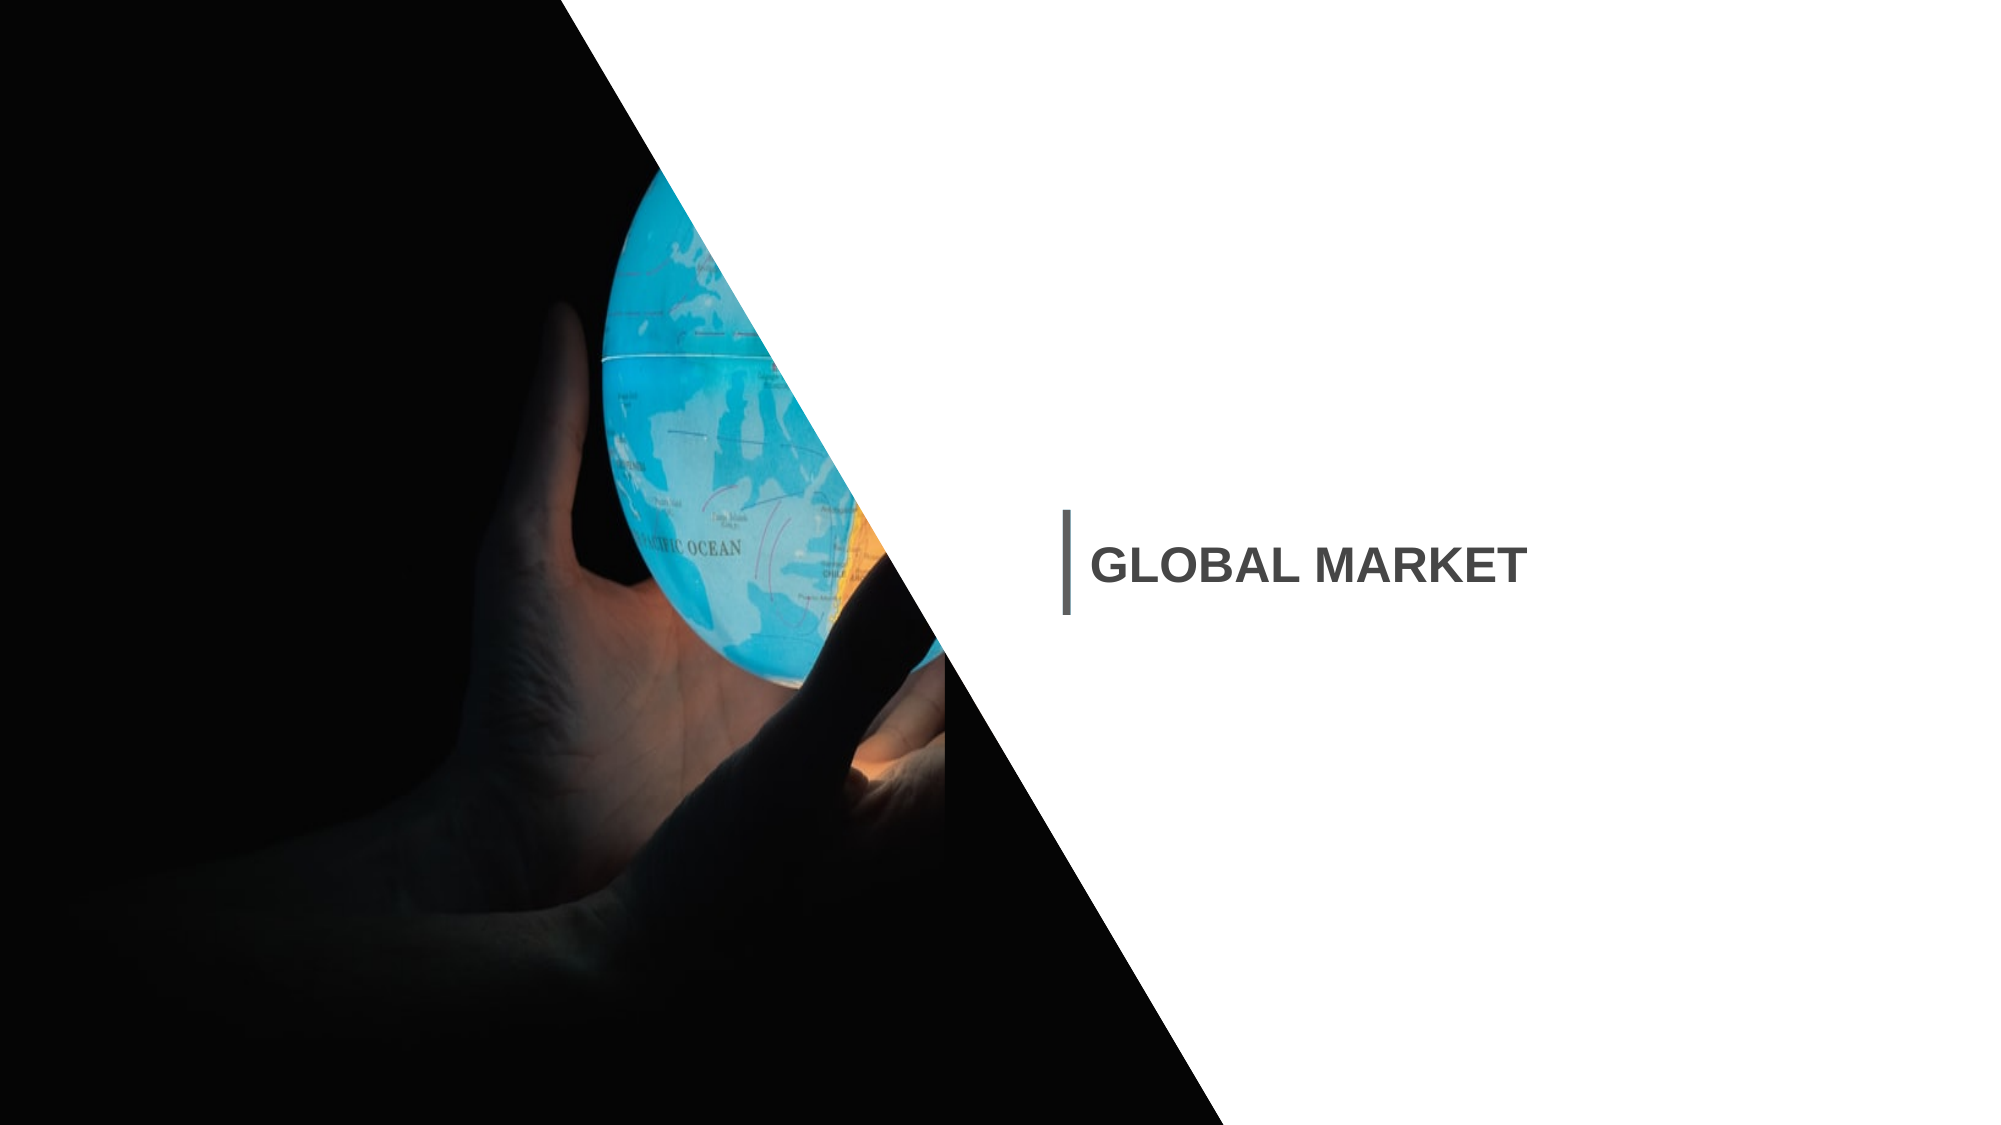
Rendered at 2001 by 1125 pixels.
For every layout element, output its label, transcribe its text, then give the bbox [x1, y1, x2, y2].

picture [0, 0, 1224, 1125]
list Global Market [1224, 509, 1923, 616]
